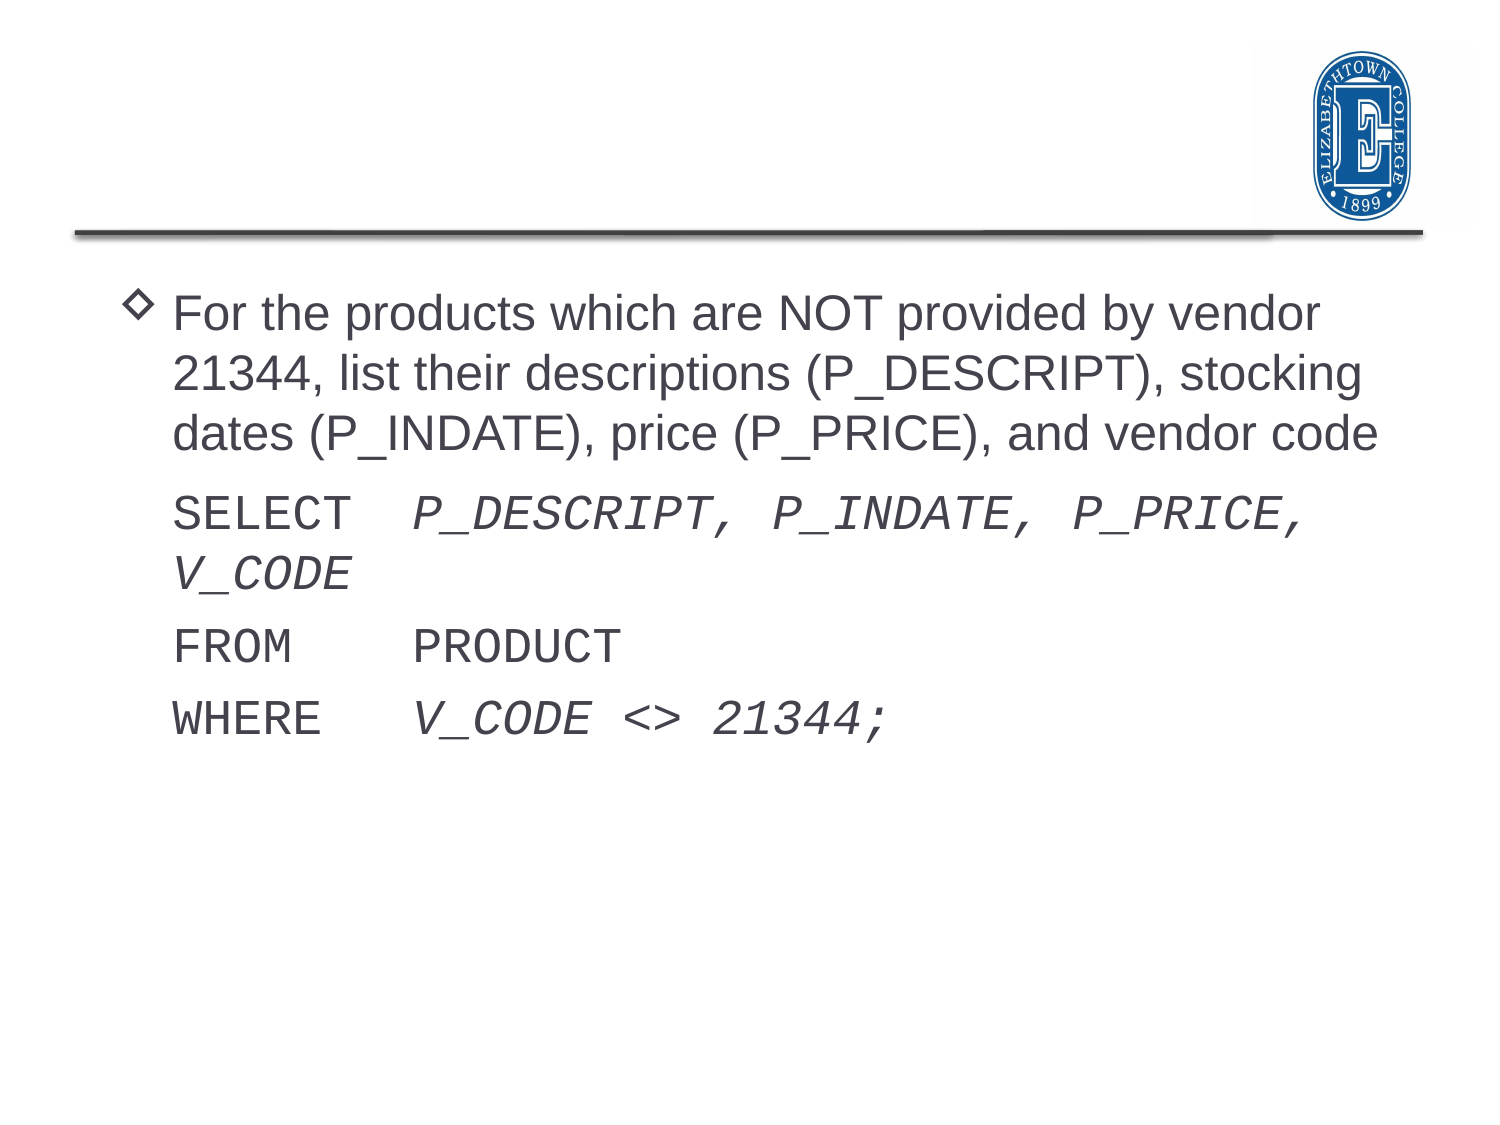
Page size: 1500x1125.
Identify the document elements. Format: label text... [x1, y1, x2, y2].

list For the products which are NOT provided by vendor 21344, list their descriptions (P_DESCRIPT), stocking dates (P_INDATE), price (P_PRICE), and vendor code SELECT P_DESCRIPT, P_INDATE, P_PRICE, V_CODE FROM PRODUCT WHERE V_CODE <> 21344; [101, 273, 1396, 534]
picture [1252, 44, 1474, 228]
